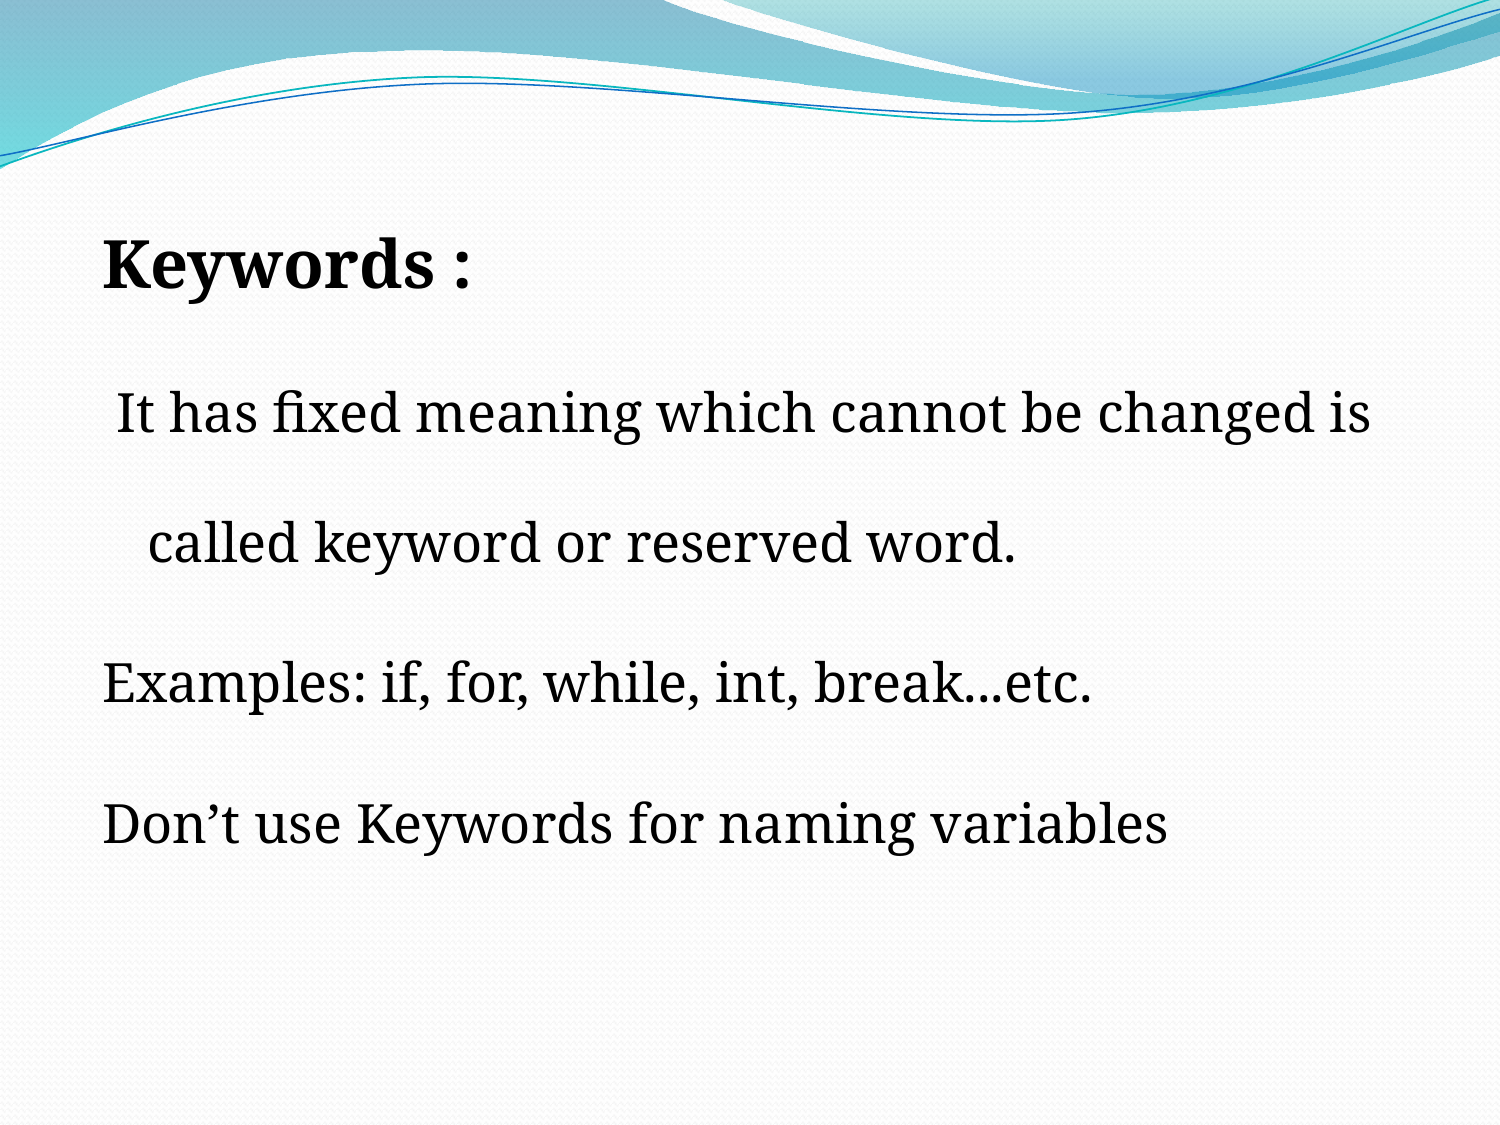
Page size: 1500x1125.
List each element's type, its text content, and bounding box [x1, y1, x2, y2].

list Keywords : It has fixed meaning which cannot be changed is called keyword or reserved word. Examples: if, for, while, int, break...etc. Don’t use Keywords for naming variables [87, 174, 1438, 895]
